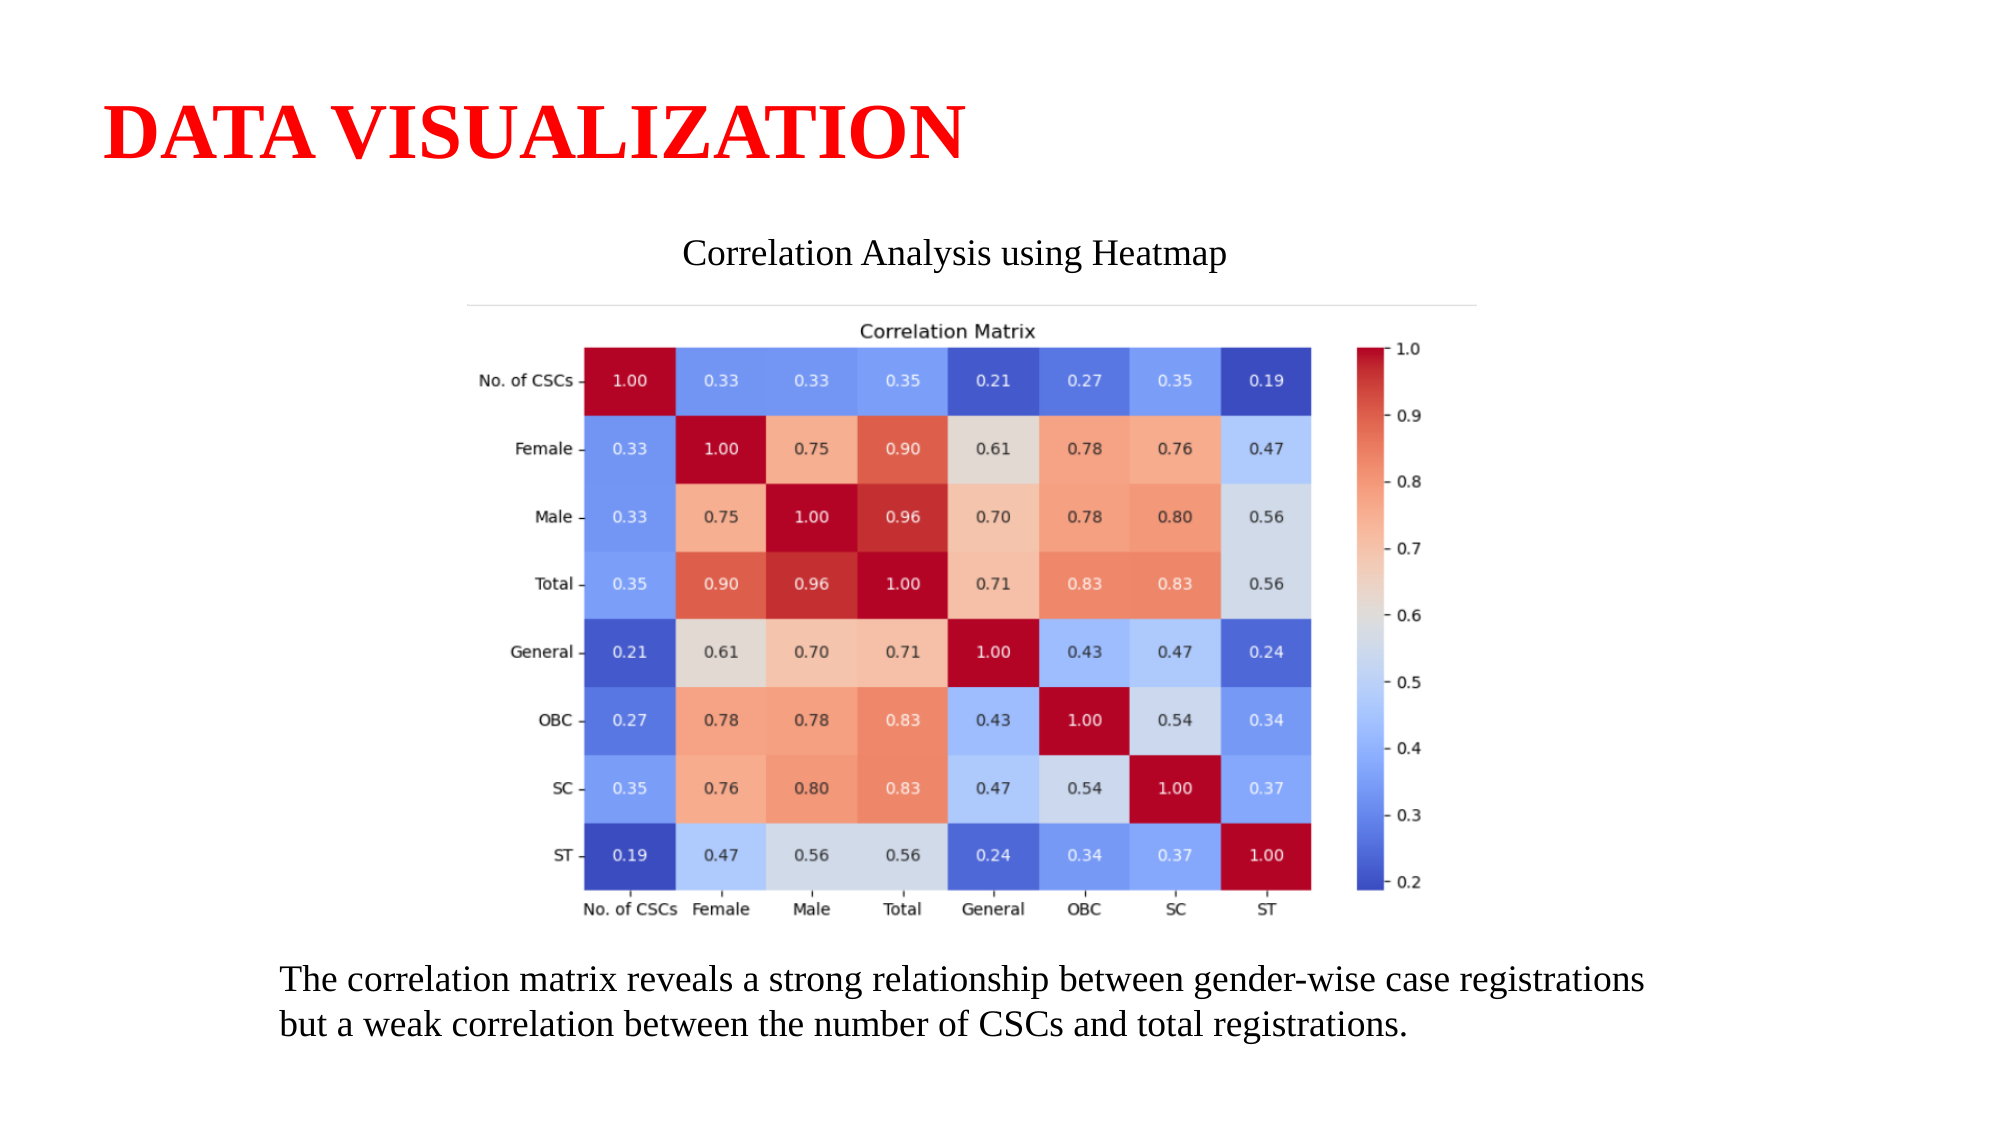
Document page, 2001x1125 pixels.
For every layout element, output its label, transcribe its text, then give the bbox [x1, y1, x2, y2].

text_box The correlation matrix reveals a strong relationship between gender-wise case registrations but a weak correlation between the number of CSCs and total registrations. [264, 946, 1679, 1052]
text_box Correlation Analysis using Heatmap [169, 220, 1741, 281]
text_box DATA VISUALIZATION [89, 72, 1796, 183]
picture [466, 304, 1477, 924]
